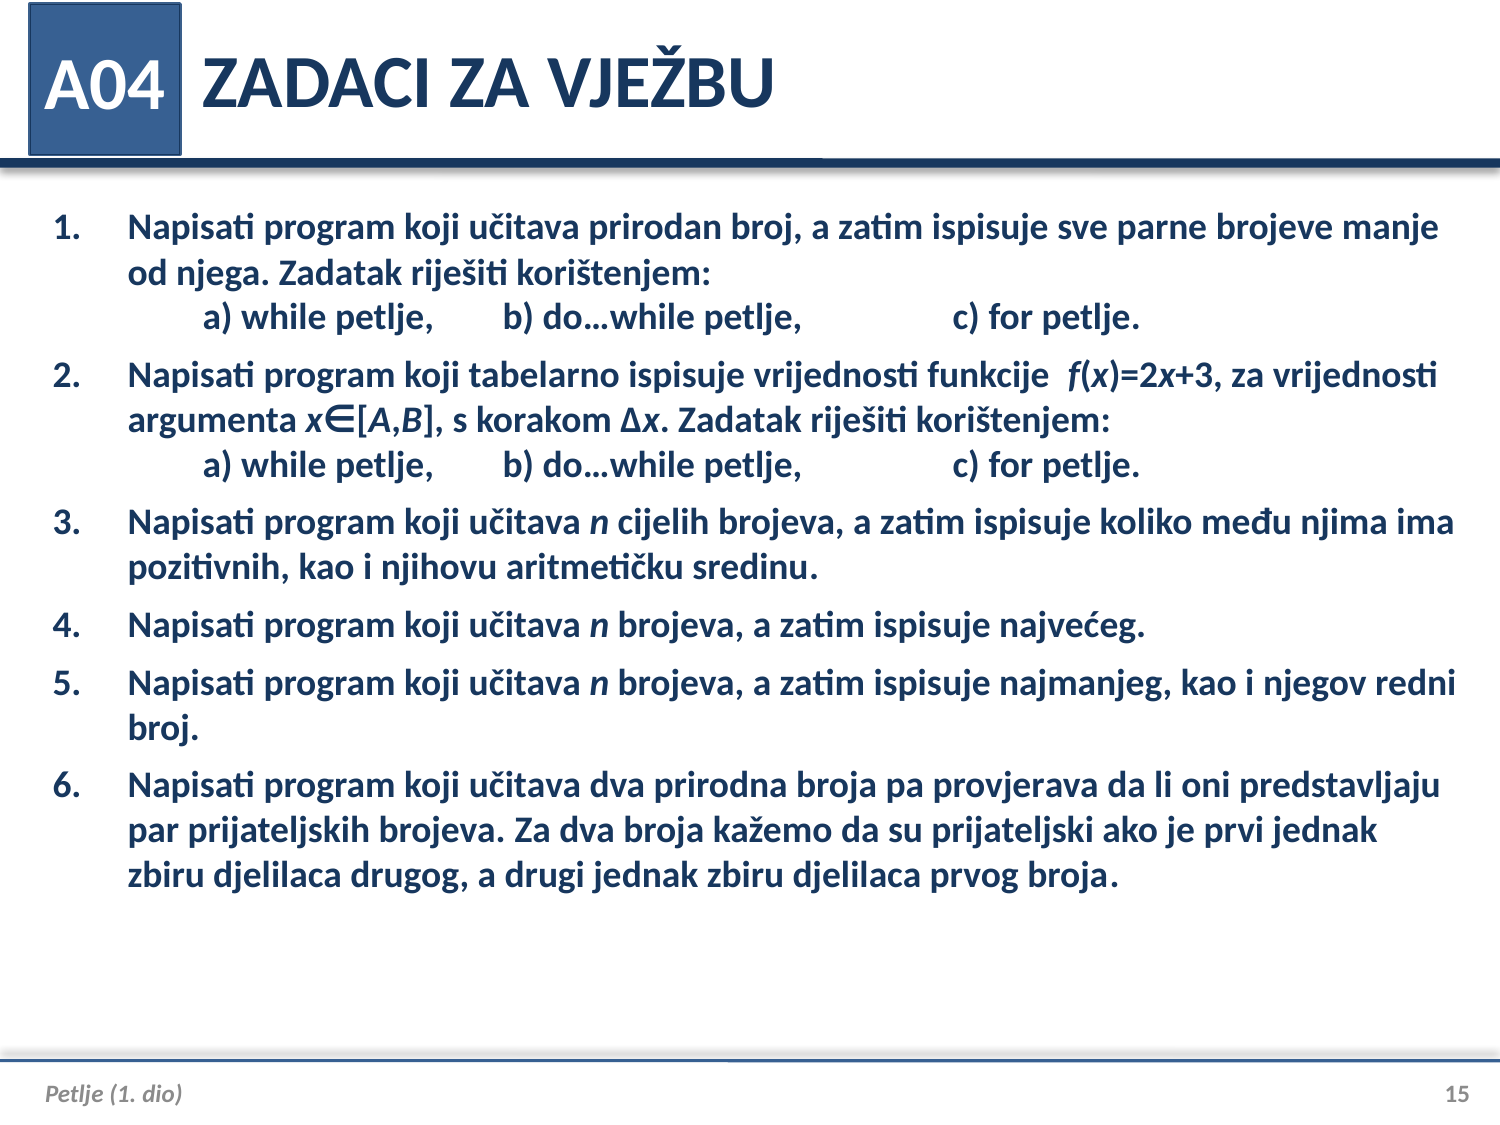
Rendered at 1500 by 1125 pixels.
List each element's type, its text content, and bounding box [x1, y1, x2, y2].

title ZADACI ZA VJEŽBU [187, 2, 1470, 153]
footer Petlje (1. dio) [30, 1065, 1395, 1119]
slide_number 15 [1395, 1065, 1470, 1119]
list A04 [30, 4, 180, 155]
list 1. Napisati program koji učitava prirodan broj, a zatim ispisuje sve parne brojeve manje od njega. Zadatak riješiti korištenjem: a) while petlje, b) do…while petlje, c) for petlje. 2. Napisati program koji tabelarno ispisuje vrijednosti funkcije f(x)=2x+3, za vrijednosti argumenta x∈[A,B], s korakom ∆x. Zadatak riješiti korištenjem: a) while petlje, b) do…while petlje, c) for petlje. 3. Napisati program koji učitava n cijelih brojeva, a zatim ispisuje koliko među njima ima pozitivnih, kao i njihovu aritmetičku sredinu. 4. Napisati program koji učitava n brojeva, a zatim ispisuje najvećeg. 5. Napisati program koji učitava n brojeva, a zatim ispisuje najmanjeg, kao i njegov redni broj. 6. Napisati program koji učitava dva prirodna broja pa provjerava da li oni predstavljaju par prijateljskih brojeva. Za dva broja kažemo da su prijateljski ako je prvi jednak zbiru djelilaca drugog, a drugi jednak zbiru djelilaca prvog broja. [37, 195, 1478, 966]
